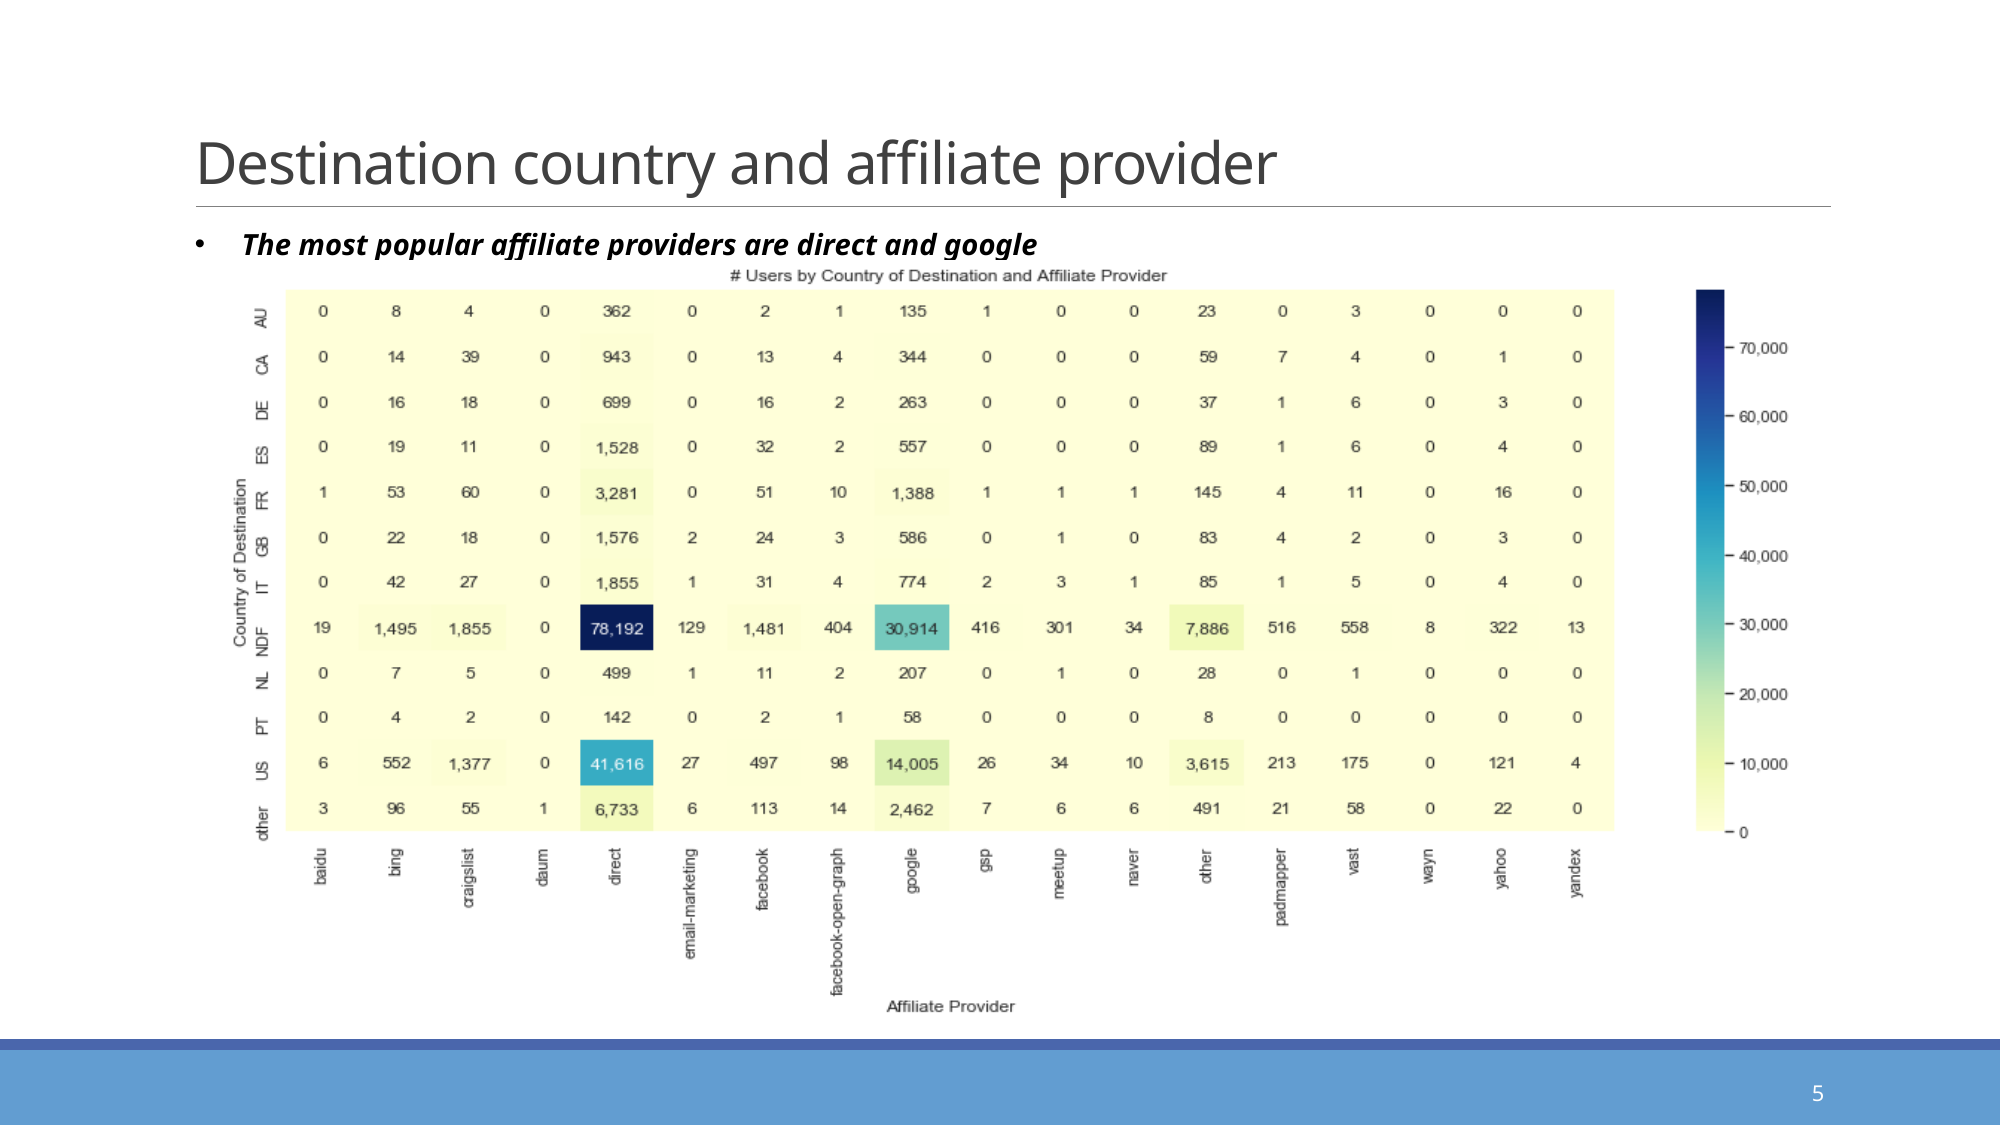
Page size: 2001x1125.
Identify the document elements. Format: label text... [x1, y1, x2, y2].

picture [224, 260, 1799, 1025]
text_box The most popular affiliate providers are direct and google [179, 207, 1840, 280]
title Destination country and affiliate provider [180, 62, 1830, 205]
slide_number 5 [1624, 1062, 1840, 1123]
